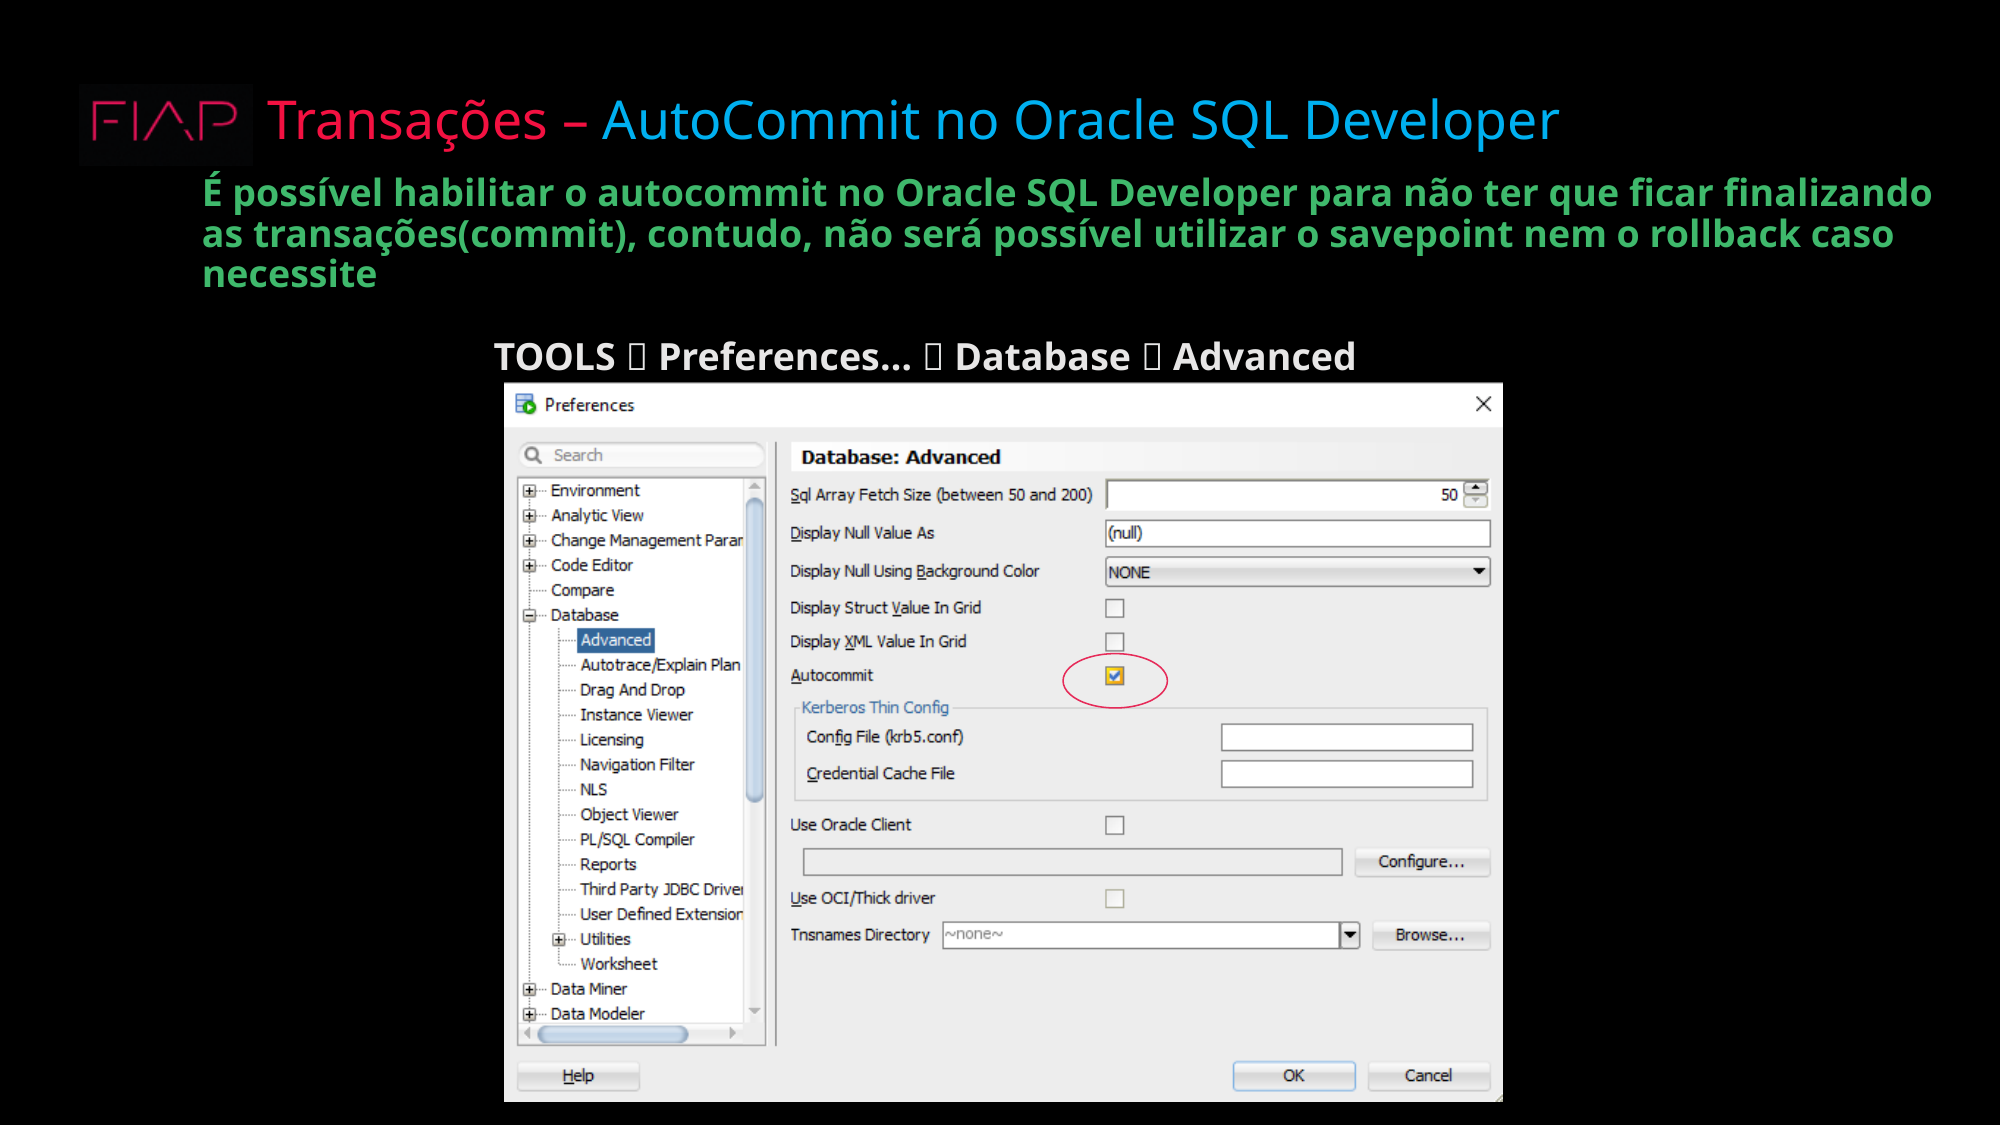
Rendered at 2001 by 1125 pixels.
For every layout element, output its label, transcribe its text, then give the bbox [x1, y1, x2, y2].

text_box É possível habilitar o autocommit no Oracle SQL Developer para não ter que ficar finalizando as transações(commit), contudo, não será possível utilizar o savepoint nem o rollback caso necessite [186, 166, 1953, 325]
picture [504, 382, 1503, 1102]
text_box Transações – AutoCommit no Oracle SQL Developer [253, 85, 1583, 166]
picture [79, 84, 253, 166]
text_box TOOLS  Preferences…  Database  Advanced [478, 330, 1790, 417]
